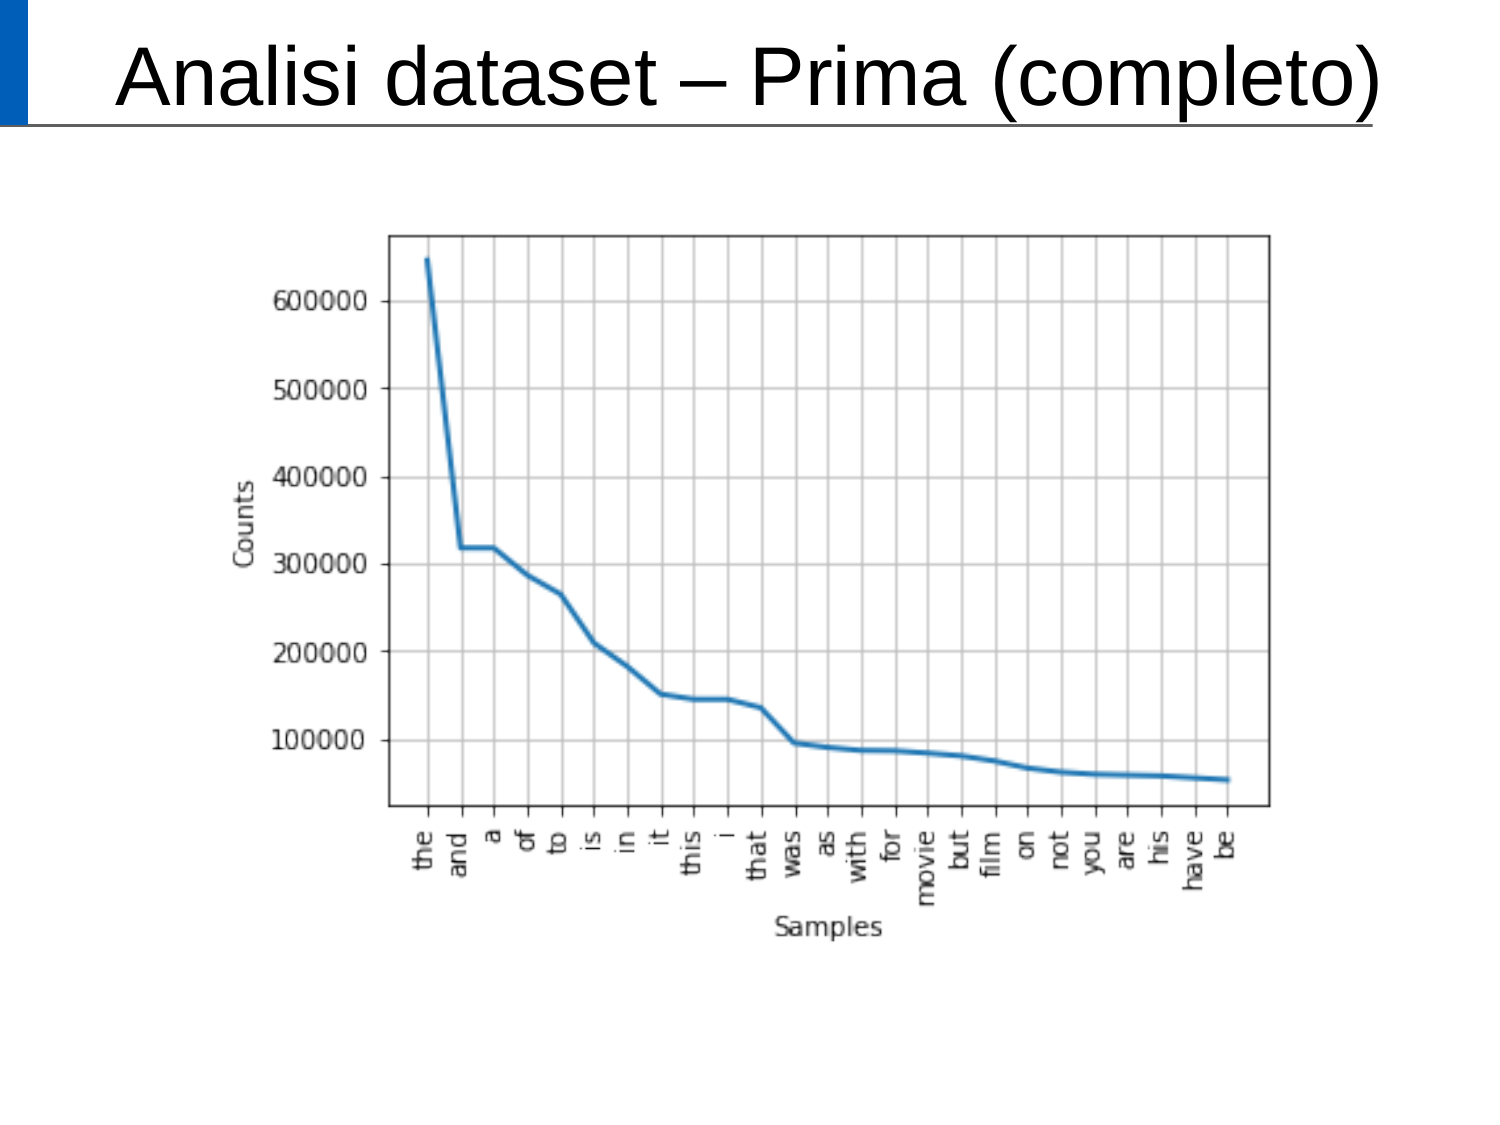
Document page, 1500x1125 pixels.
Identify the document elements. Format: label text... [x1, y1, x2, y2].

title Analisi dataset – Prima (completo) [75, 7, 1425, 114]
picture [214, 217, 1285, 962]
